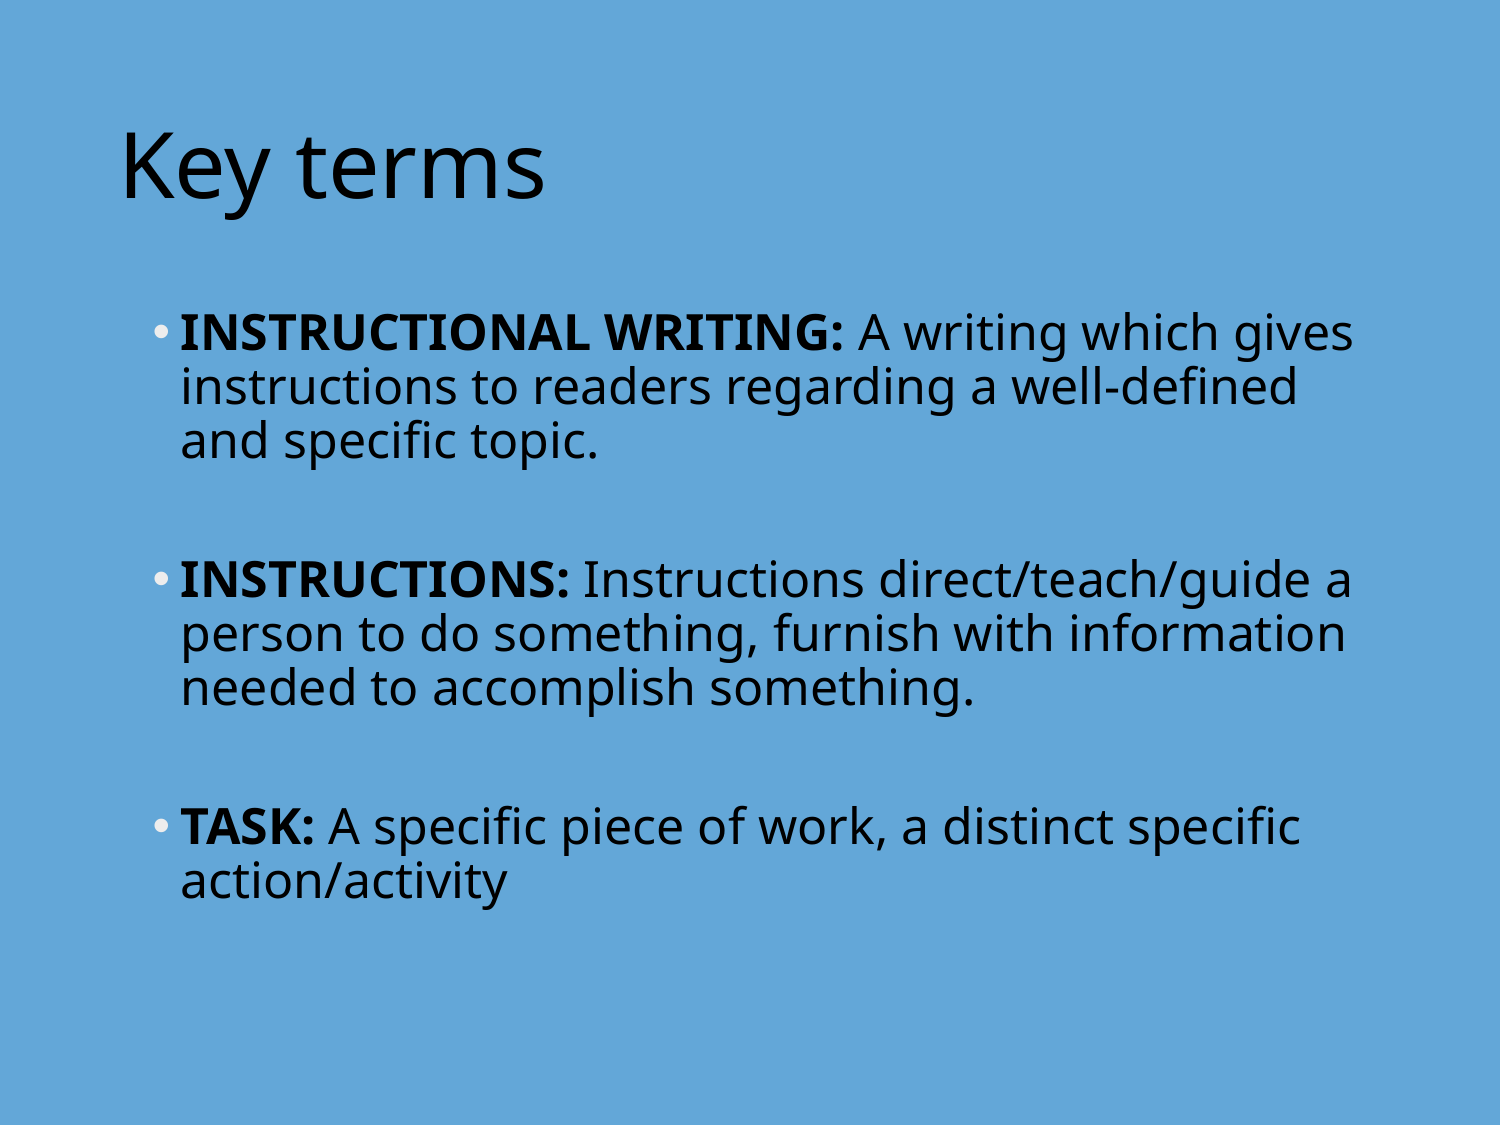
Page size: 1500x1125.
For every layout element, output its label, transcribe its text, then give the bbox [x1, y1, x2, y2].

title Key terms [103, 59, 1397, 278]
list INSTRUCTIONAL WRITING: A writing which gives instructions to readers regarding a well-defined and specific topic. INSTRUCTIONS: Instructions direct/teach/guide a person to do something, furnish with information needed to accomplish something. TASK: A specific piece of work, a distinct specific action/activity [137, 299, 1397, 1014]
